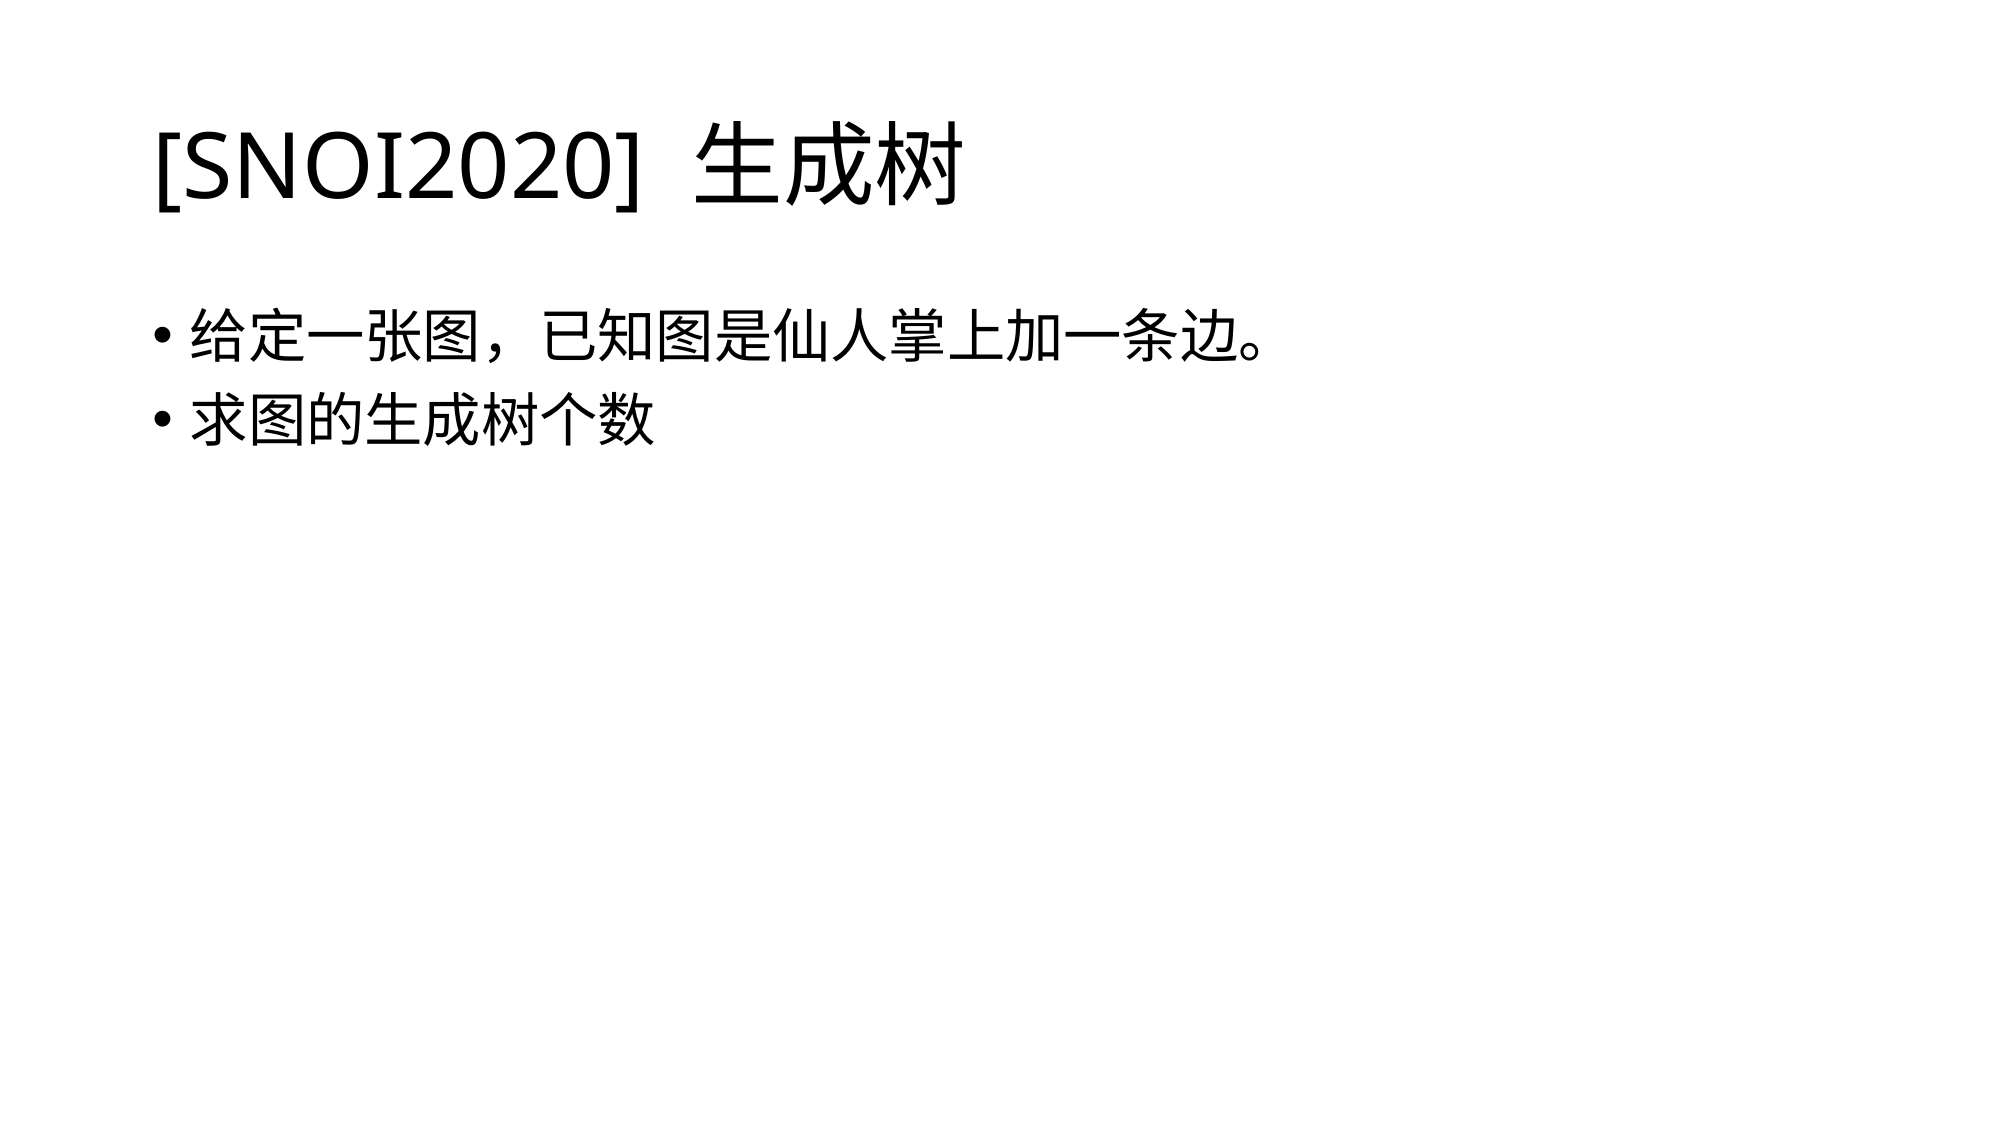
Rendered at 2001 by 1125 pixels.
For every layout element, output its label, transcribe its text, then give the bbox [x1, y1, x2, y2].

list 给定一张图，已知图是仙人掌上加一条边。 求图的生成树个数 [137, 299, 1863, 1014]
title [SNOI2020] 生成树 [137, 59, 1863, 278]
